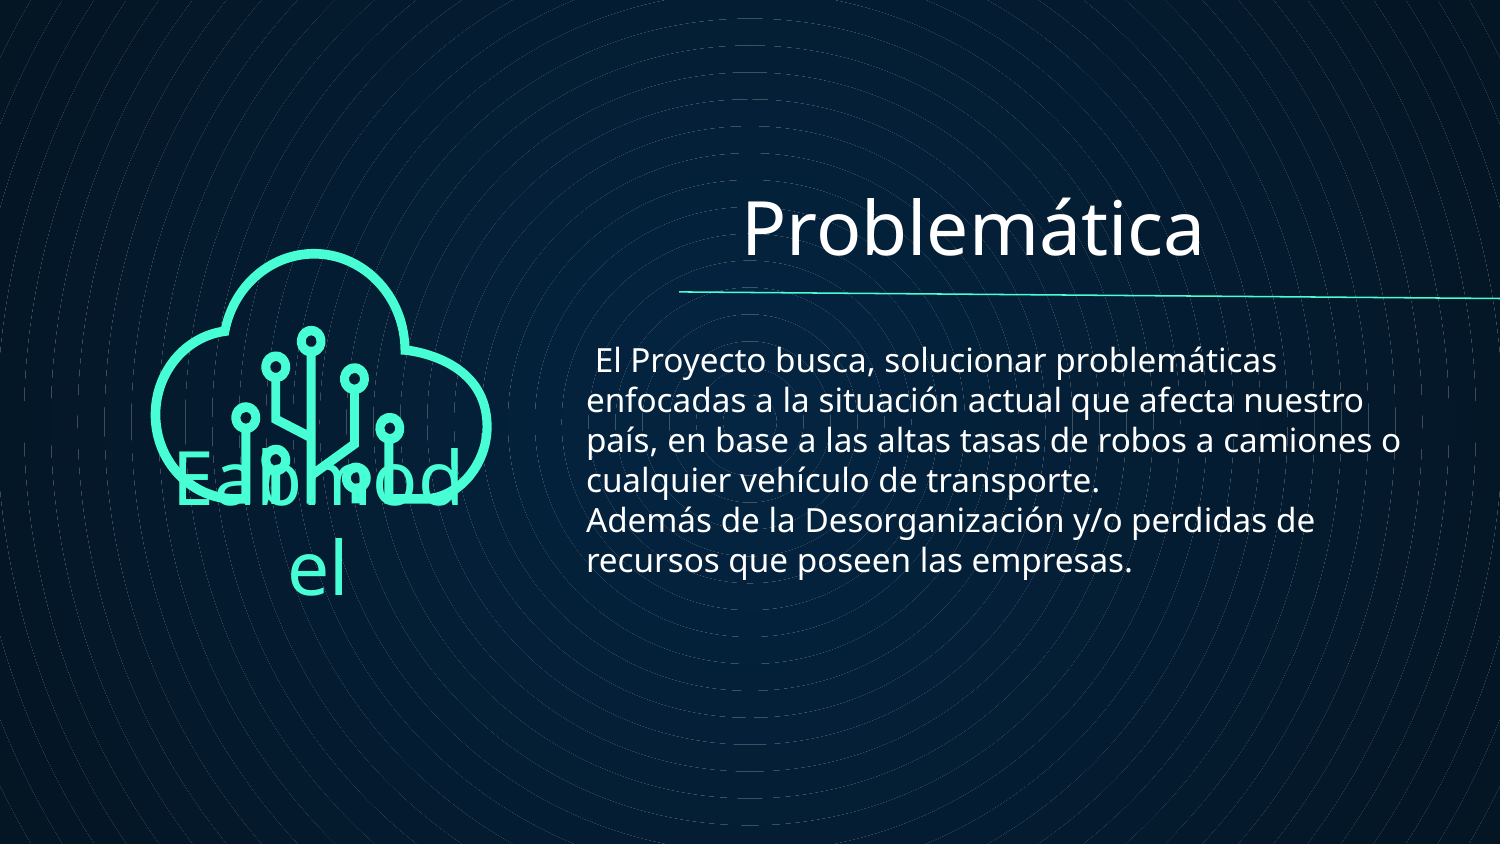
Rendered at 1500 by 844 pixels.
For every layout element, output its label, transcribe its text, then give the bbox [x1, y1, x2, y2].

title Eabmodel [137, 530, 500, 626]
subtitle El Proyecto busca, solucionar problemáticas enfocadas a la situación actual que afecta nuestro país, en base a las altas tasas de robos a camiones o cualquier vehículo de transporte. Además de la Desorganización y/o perdidas de recursos que poseen las empresas. [571, 324, 1459, 791]
title Problemática [726, 185, 1306, 286]
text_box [678, 291, 1500, 299]
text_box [147, 244, 492, 505]
